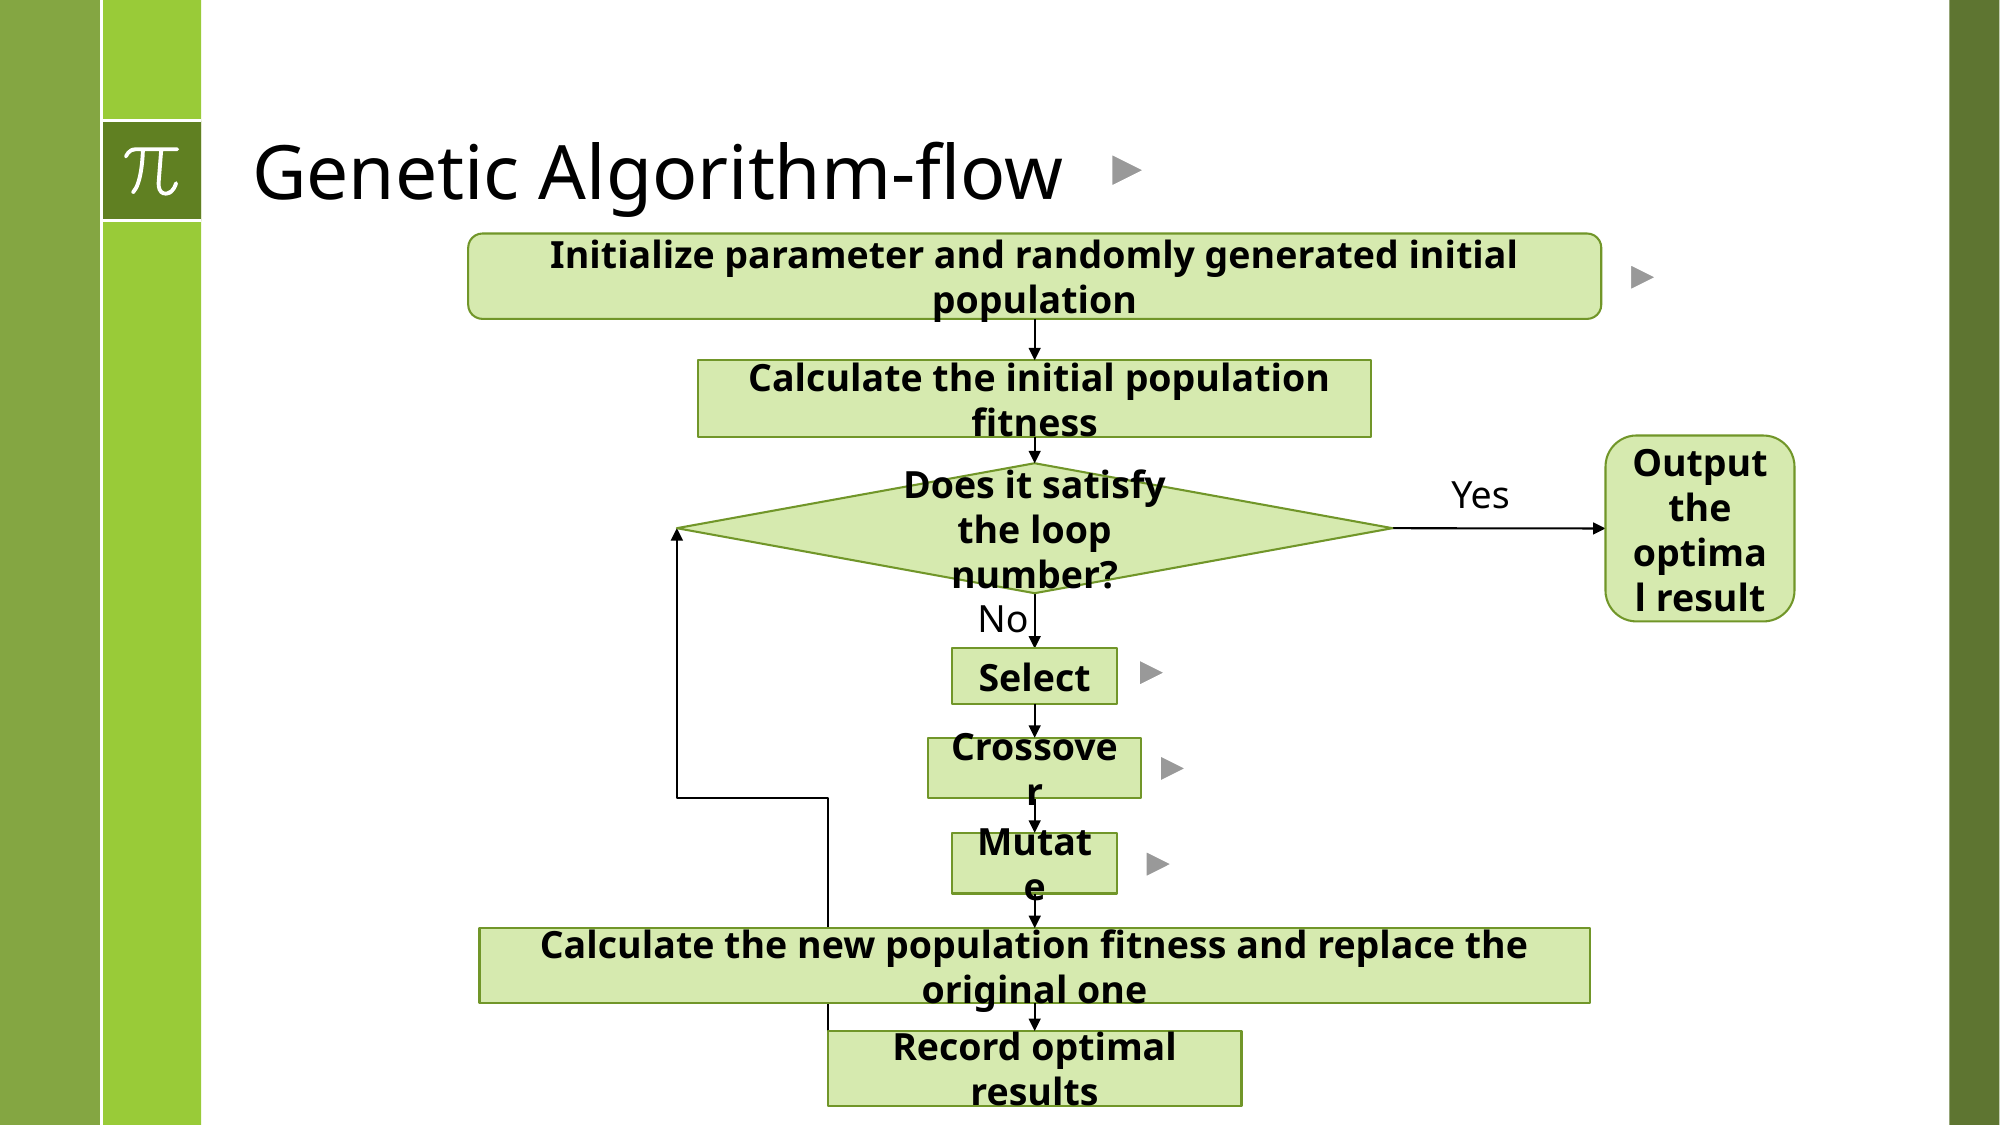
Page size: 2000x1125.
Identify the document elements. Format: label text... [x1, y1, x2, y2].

text_box [1100, 147, 1156, 193]
title Genetic Algorithm-flow [237, 63, 1859, 224]
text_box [471, 236, 1793, 1104]
